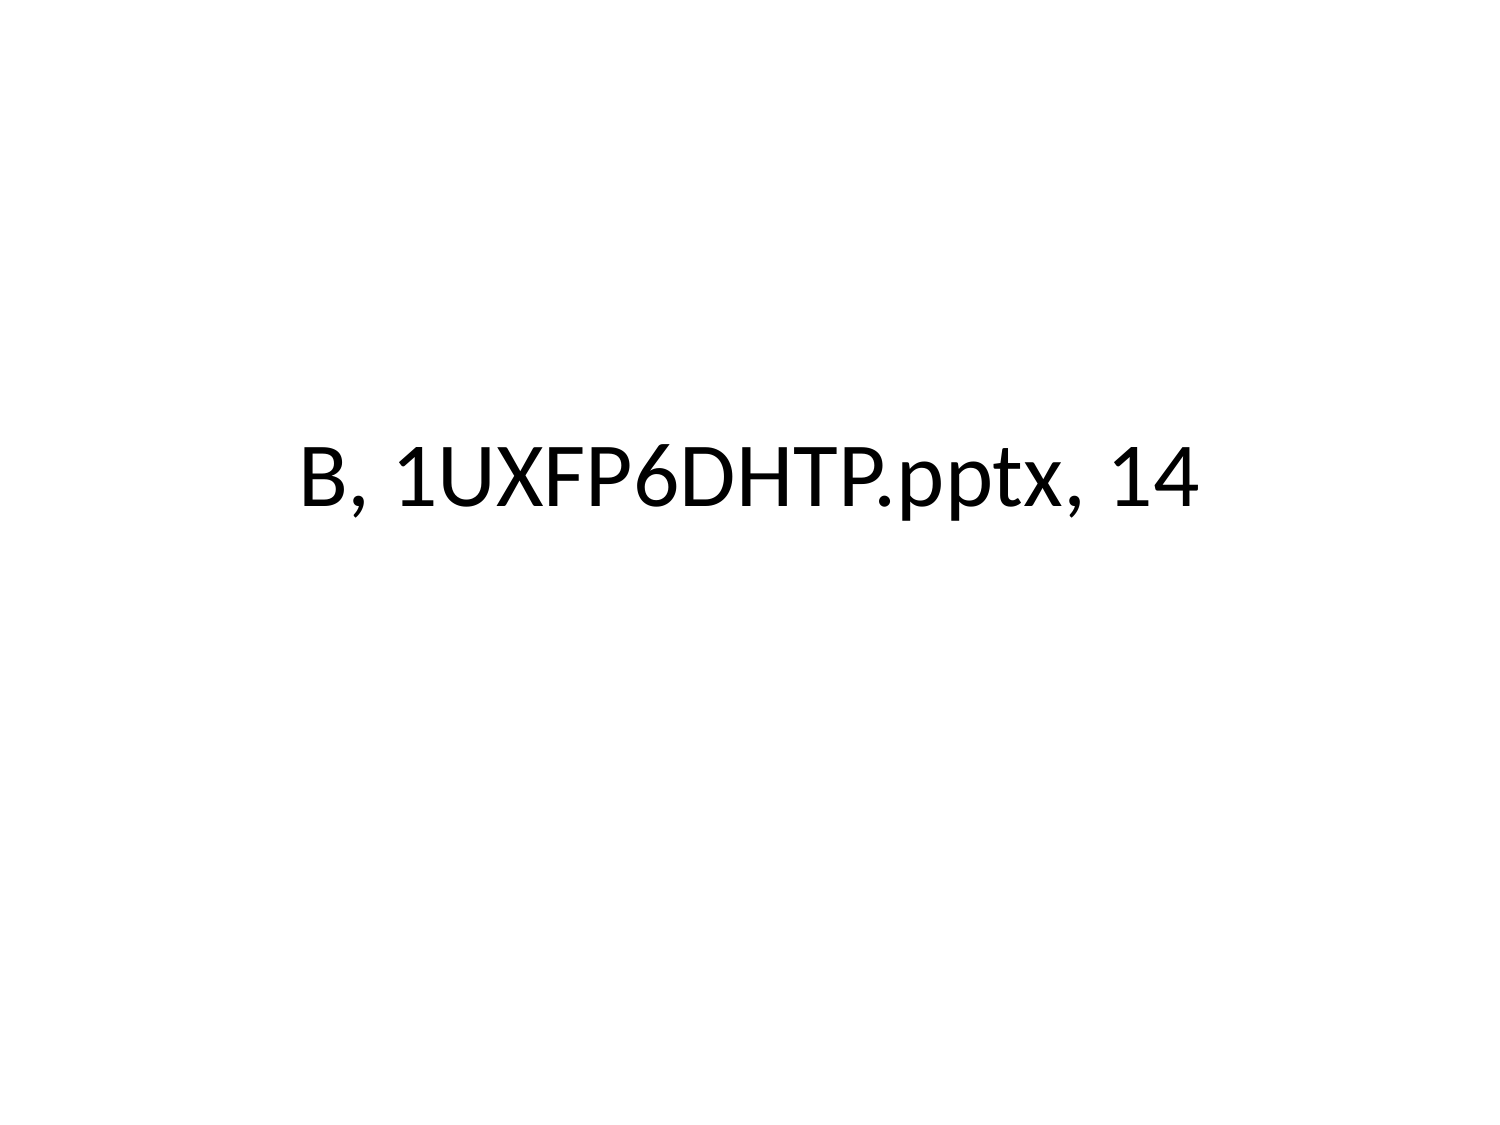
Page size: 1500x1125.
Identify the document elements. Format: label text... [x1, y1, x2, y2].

title B, 1UXFP6DHTP.pptx, 14 [112, 349, 1388, 591]
